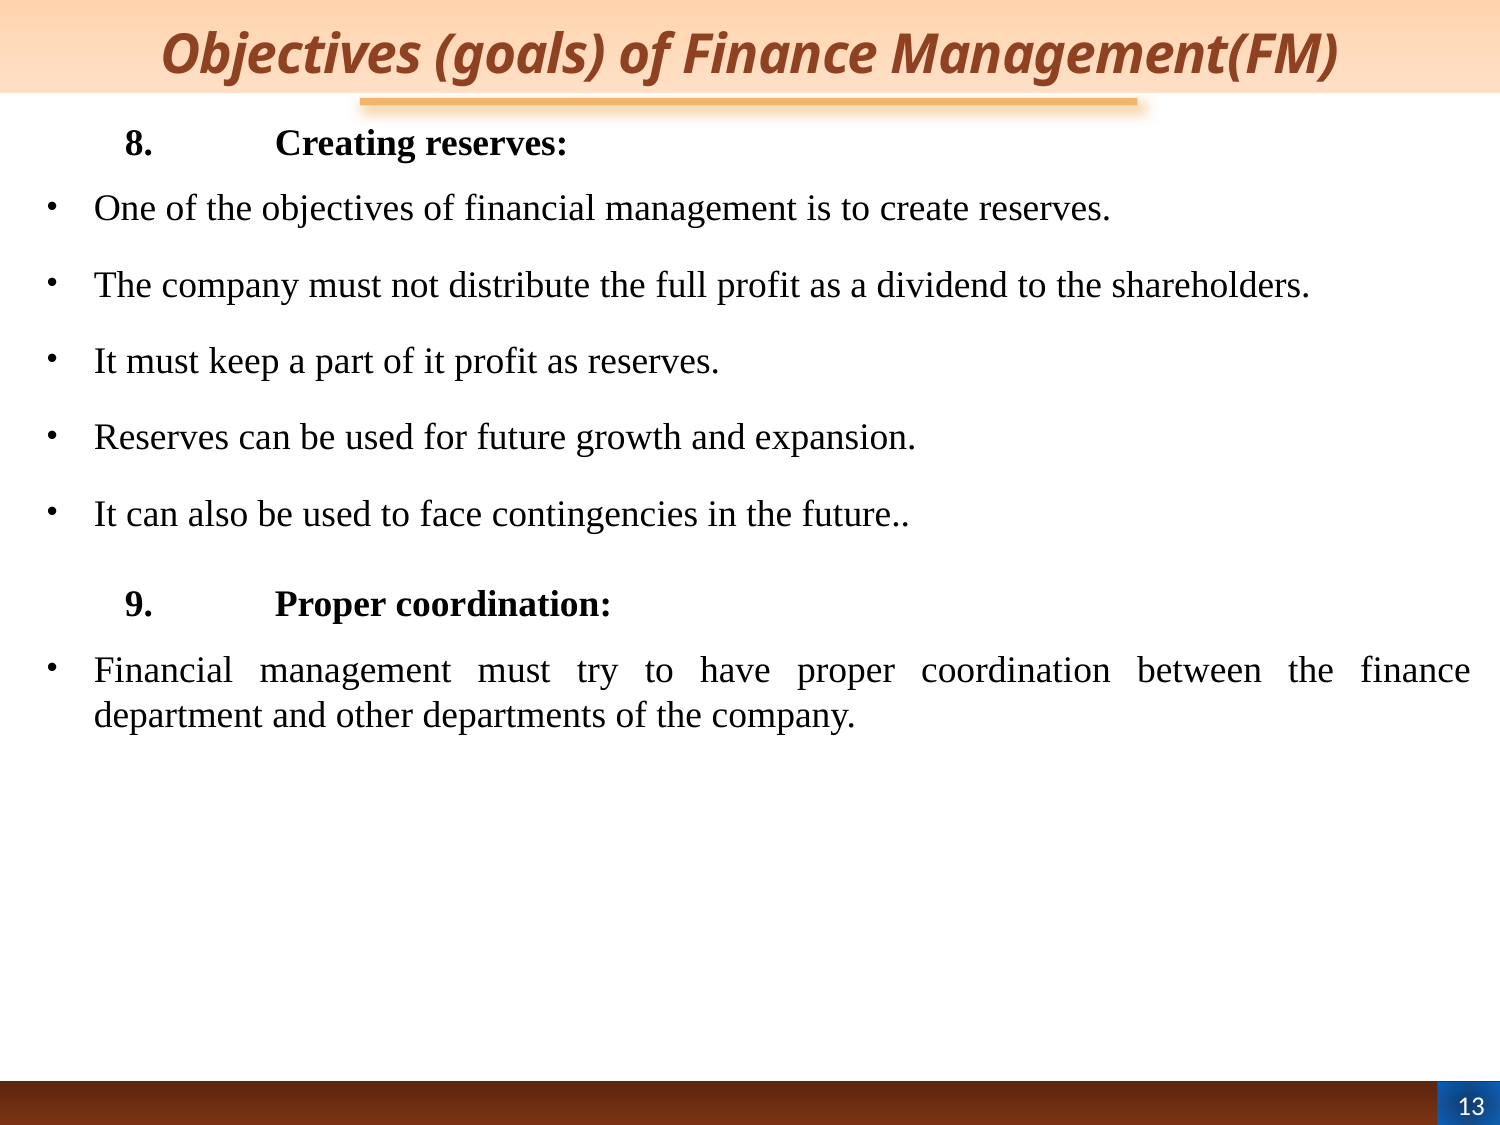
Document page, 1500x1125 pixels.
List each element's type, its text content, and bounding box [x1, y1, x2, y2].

title Objectives (goals) of Finance Management(FM) [0, 0, 1500, 93]
list 8. Creating reserves: One of the objectives of financial management is to create reserves. The company must not distribute the full profit as a dividend to the shareholders. It must keep a part of it profit as reserves. Reserves can be used for future growth and expansion. It can also be used to face contingencies in the future.. 9. Proper coordination: Financial management must try to have proper coordination between the finance department and other departments of the company. [5, 87, 1488, 1113]
slide_number 13 [1437, 1082, 1500, 1125]
